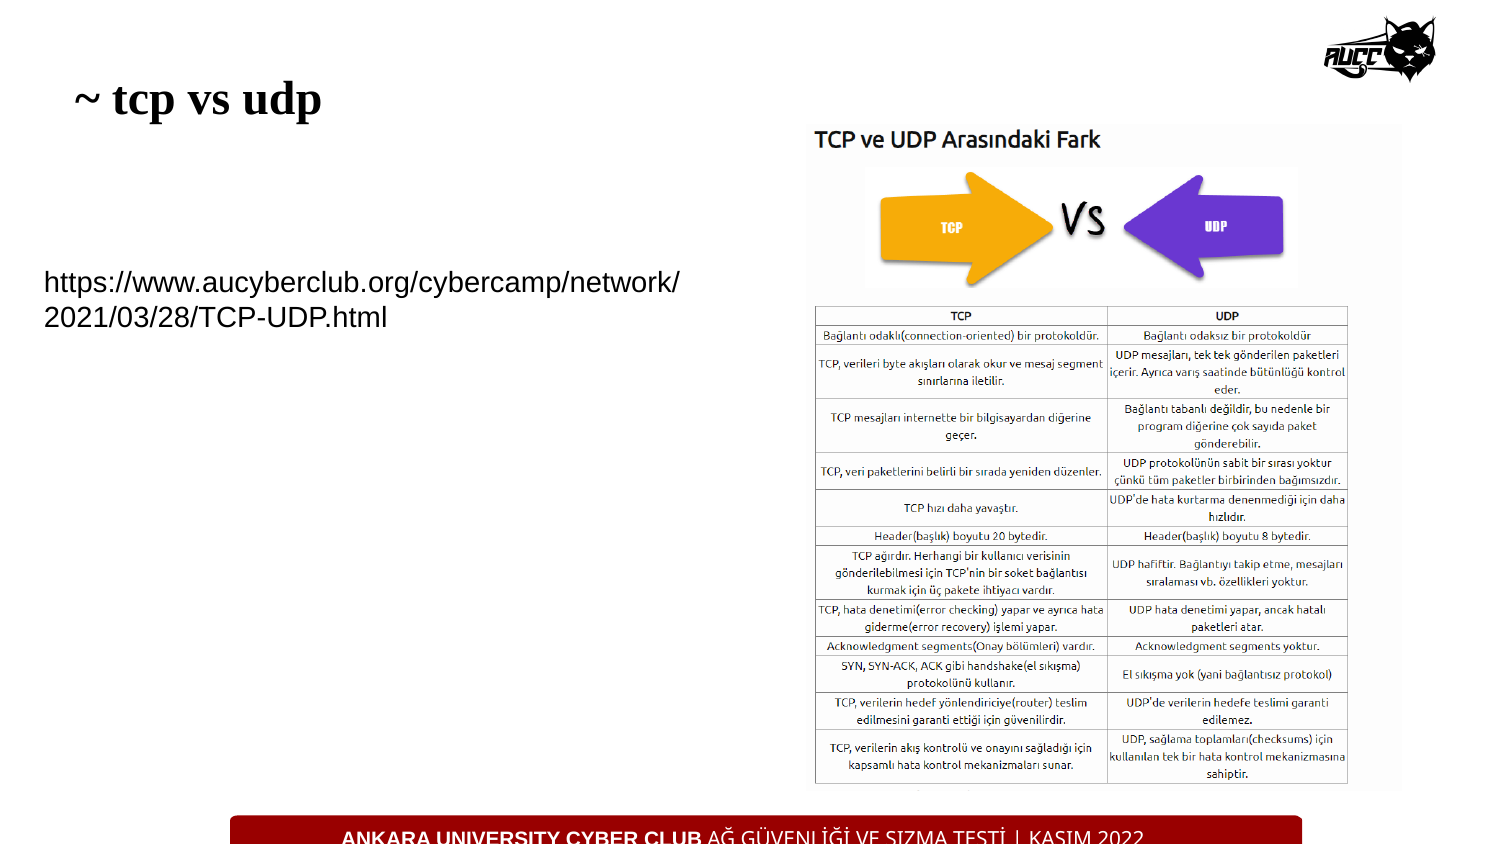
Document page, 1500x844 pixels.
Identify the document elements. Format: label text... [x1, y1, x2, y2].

footer ANKARA UNIVERSITY CYBER CLUB AĞ GÜVENLİĞİ VE SIZMA TESTİ | KASIM 2022 [338, 820, 1243, 844]
text_box https://www.aucyberclub.org/cybercamp/network/2021/03/28/TCP-UDP.html [28, 248, 731, 349]
picture [1310, 0, 1453, 122]
picture [806, 124, 1402, 791]
title ~ tcp vs udp [72, 64, 1043, 208]
